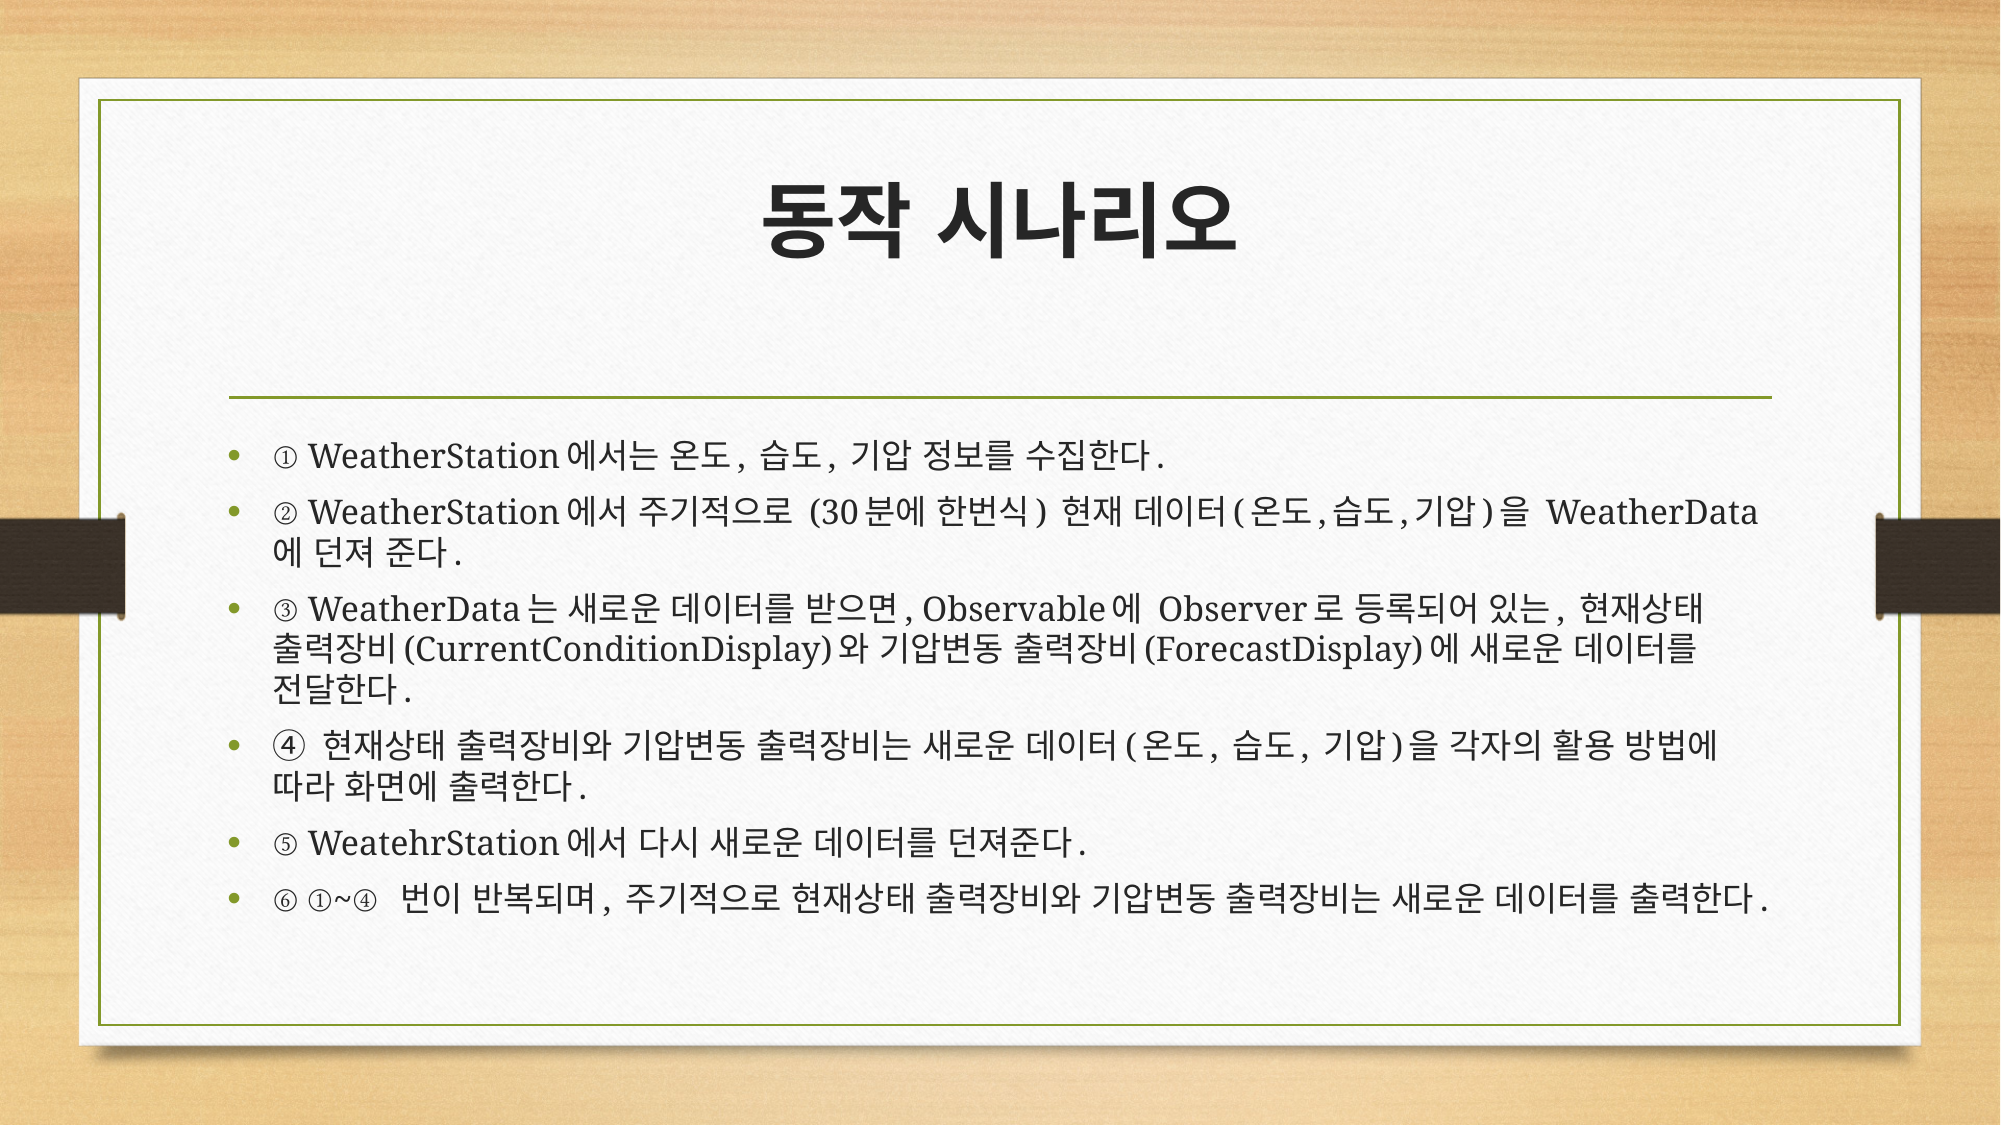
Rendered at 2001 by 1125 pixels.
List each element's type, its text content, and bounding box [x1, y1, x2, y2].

list ① WeatherStation에서는 온도, 습도, 기압 정보를 수집한다. ② WeatherStation에서 주기적으로 (30분에 한번식) 현재 데이터(온도,습도,기압)을 WeatherData에 던져 준다. ③ WeatherData는 새로운 데이터를 받으면, Observable에 Observer로 등록되어 있는, 현재상태 출력장비(CurrentConditionDisplay)와 기압변동 출력장비(ForecastDisplay)에 새로운 데이터를 전달한다. ④ 현재상태 출력장비와 기압변동 출력장비는 새로운 데이터(온도, 습도, 기압)을 각자의 활용 방법에 따라 화면에 출력한다. ⑤ WeatehrStation에서 다시 새로운 데이터를 던져준다. ⑥ ①~④ 번이 반복되며, 주기적으로 현재상태 출력장비와 기압변동 출력장비는 새로운 데이터를 출력한다. [212, 426, 1788, 972]
picture [0, 0, 2001, 1125]
title 동작 시나리오 [212, 161, 1788, 375]
